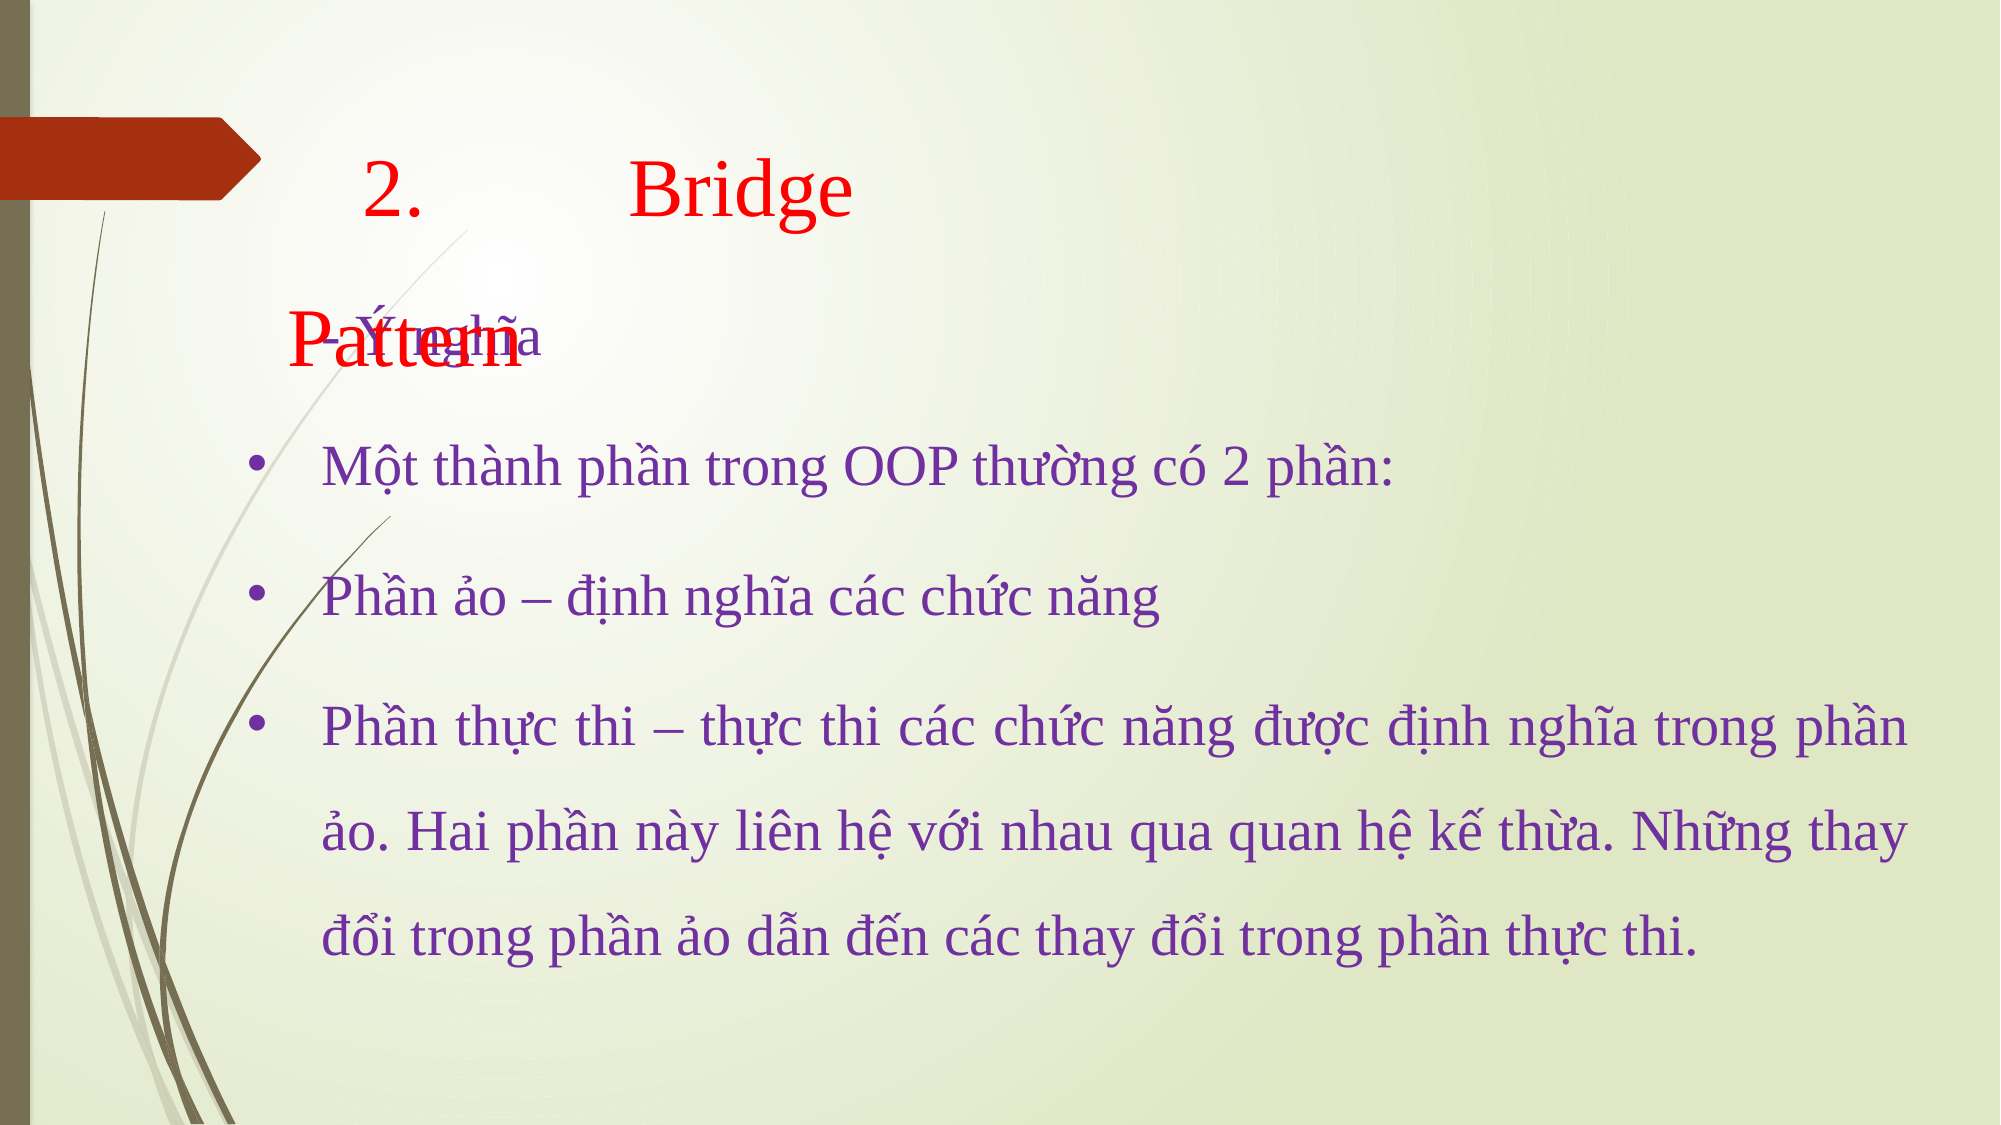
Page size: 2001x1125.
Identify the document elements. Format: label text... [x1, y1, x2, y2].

text_box - Ý nghĩa Một thành phần trong OOP thường có 2 phần: Phần ảo – định nghĩa các chức năng Phần thực thi – thực thi các chức năng được định nghĩa trong phần ảo. Hai phần này liên hệ với nhau qua quan hệ kế thừa. Những thay đổi trong phần ảo dẫn đến các thay đổi trong phần thực thi. [232, 254, 1925, 1105]
text_box 2. Bridge Pattern [272, 75, 870, 240]
